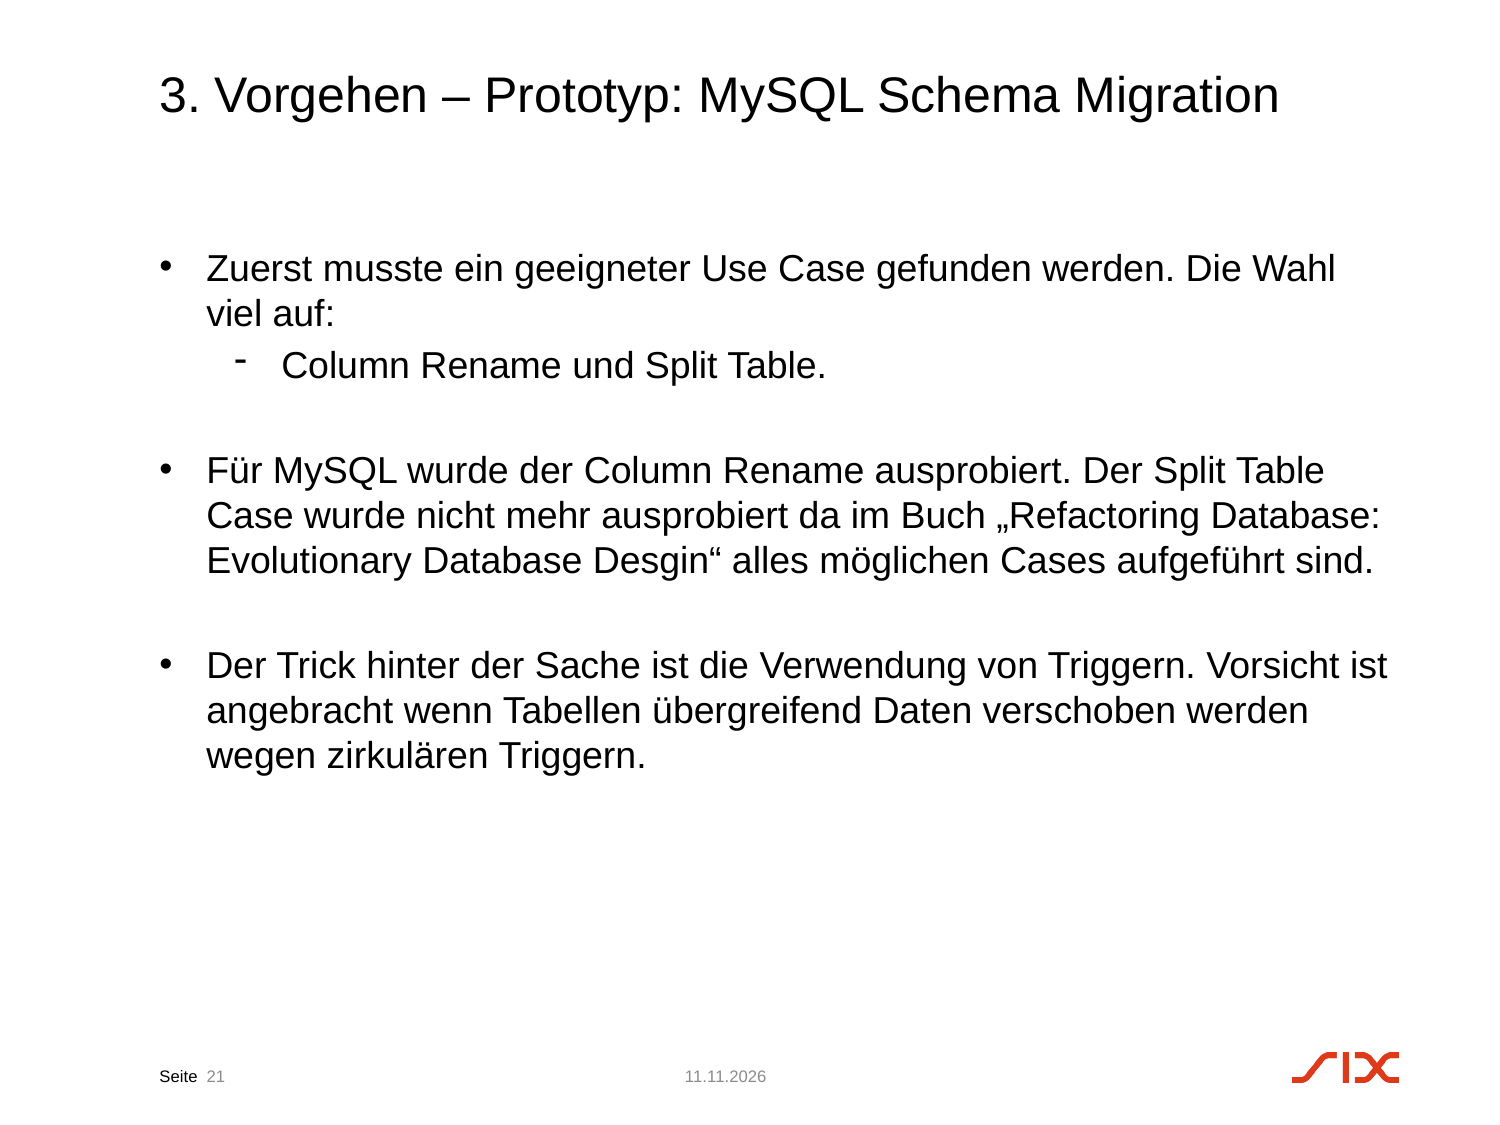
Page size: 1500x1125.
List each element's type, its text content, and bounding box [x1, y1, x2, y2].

picture [1292, 1052, 1399, 1083]
title 3. Vorgehen – Prototyp: MySQL Schema Migration [159, 62, 1400, 173]
list Zuerst musste ein geeigneter Use Case gefunden werden. Die Wahl viel auf: Column Rename und Split Table. Für MySQL wurde der Column Rename ausprobiert. Der Split Table Case wurde nicht mehr ausprobiert da im Buch „Refactoring Database: Evolutionary Database Desgin“ alles möglichen Cases aufgeführt sind. Der Trick hinter der Sache ist die Verwendung von Triggern. Vorsicht ist angebracht wenn Tabellen übergreifend Daten verschoben werden wegen zirkulären Triggern. [159, 243, 1400, 997]
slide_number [685, 1065, 987, 1086]
slide_number 21 [206, 1065, 308, 1086]
